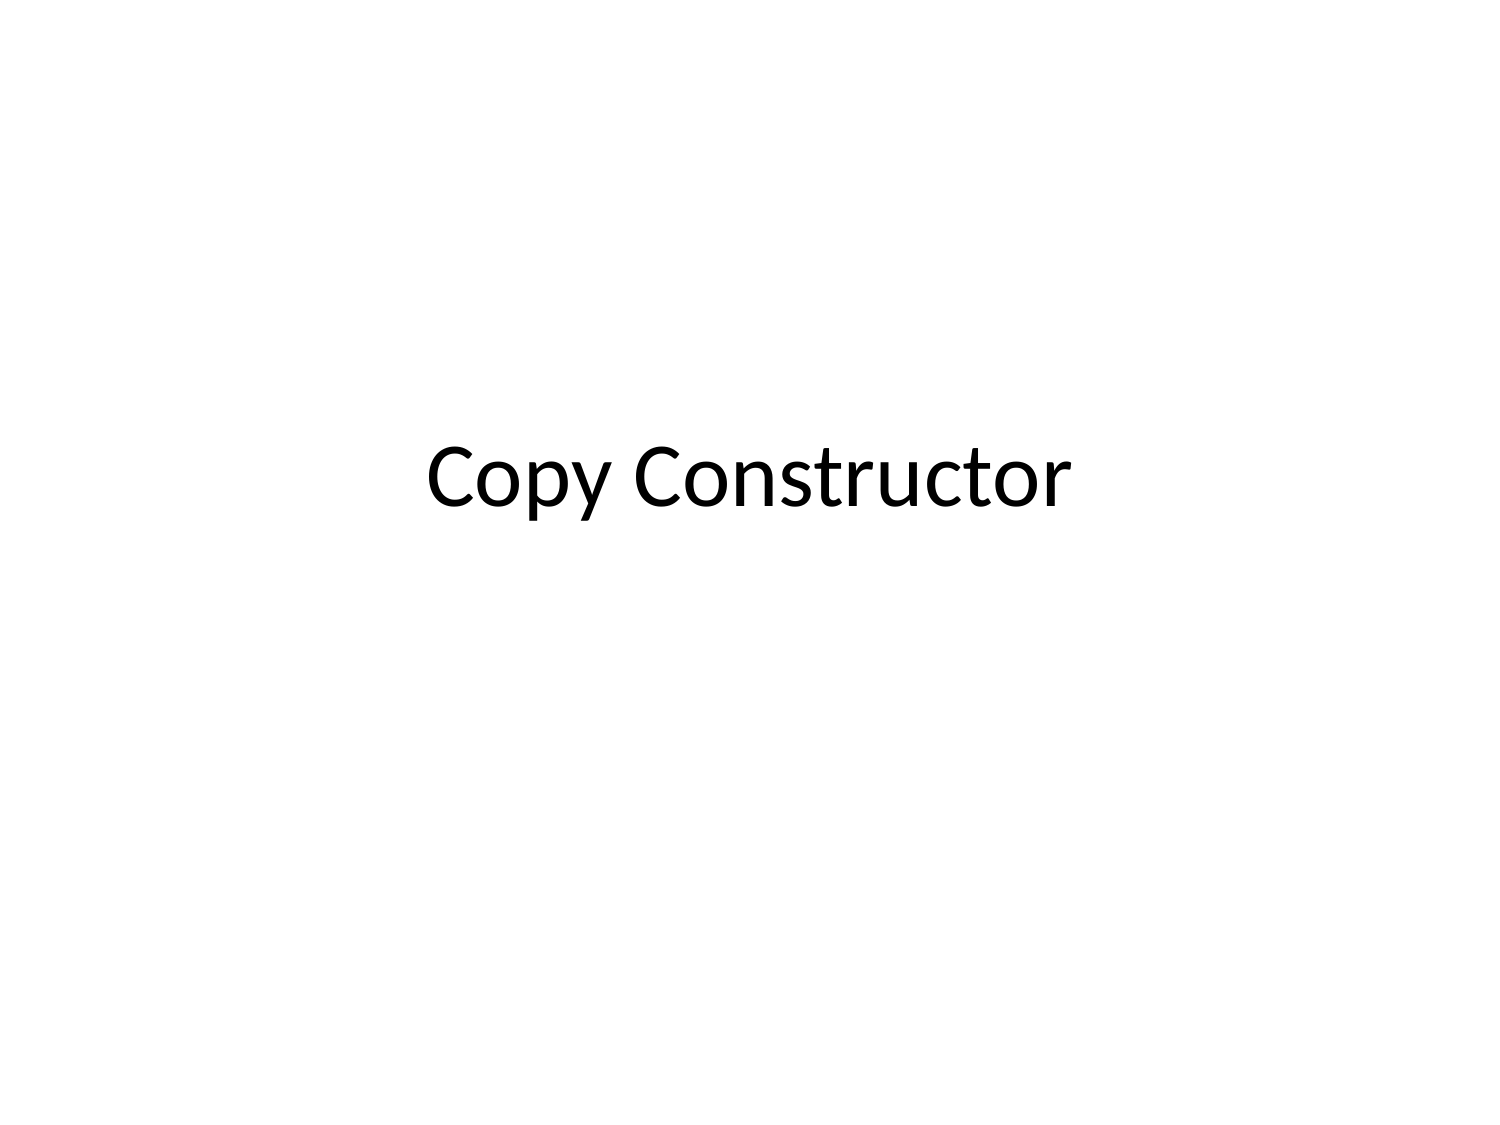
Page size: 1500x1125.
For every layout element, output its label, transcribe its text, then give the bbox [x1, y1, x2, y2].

title Copy Constructor [112, 349, 1388, 591]
